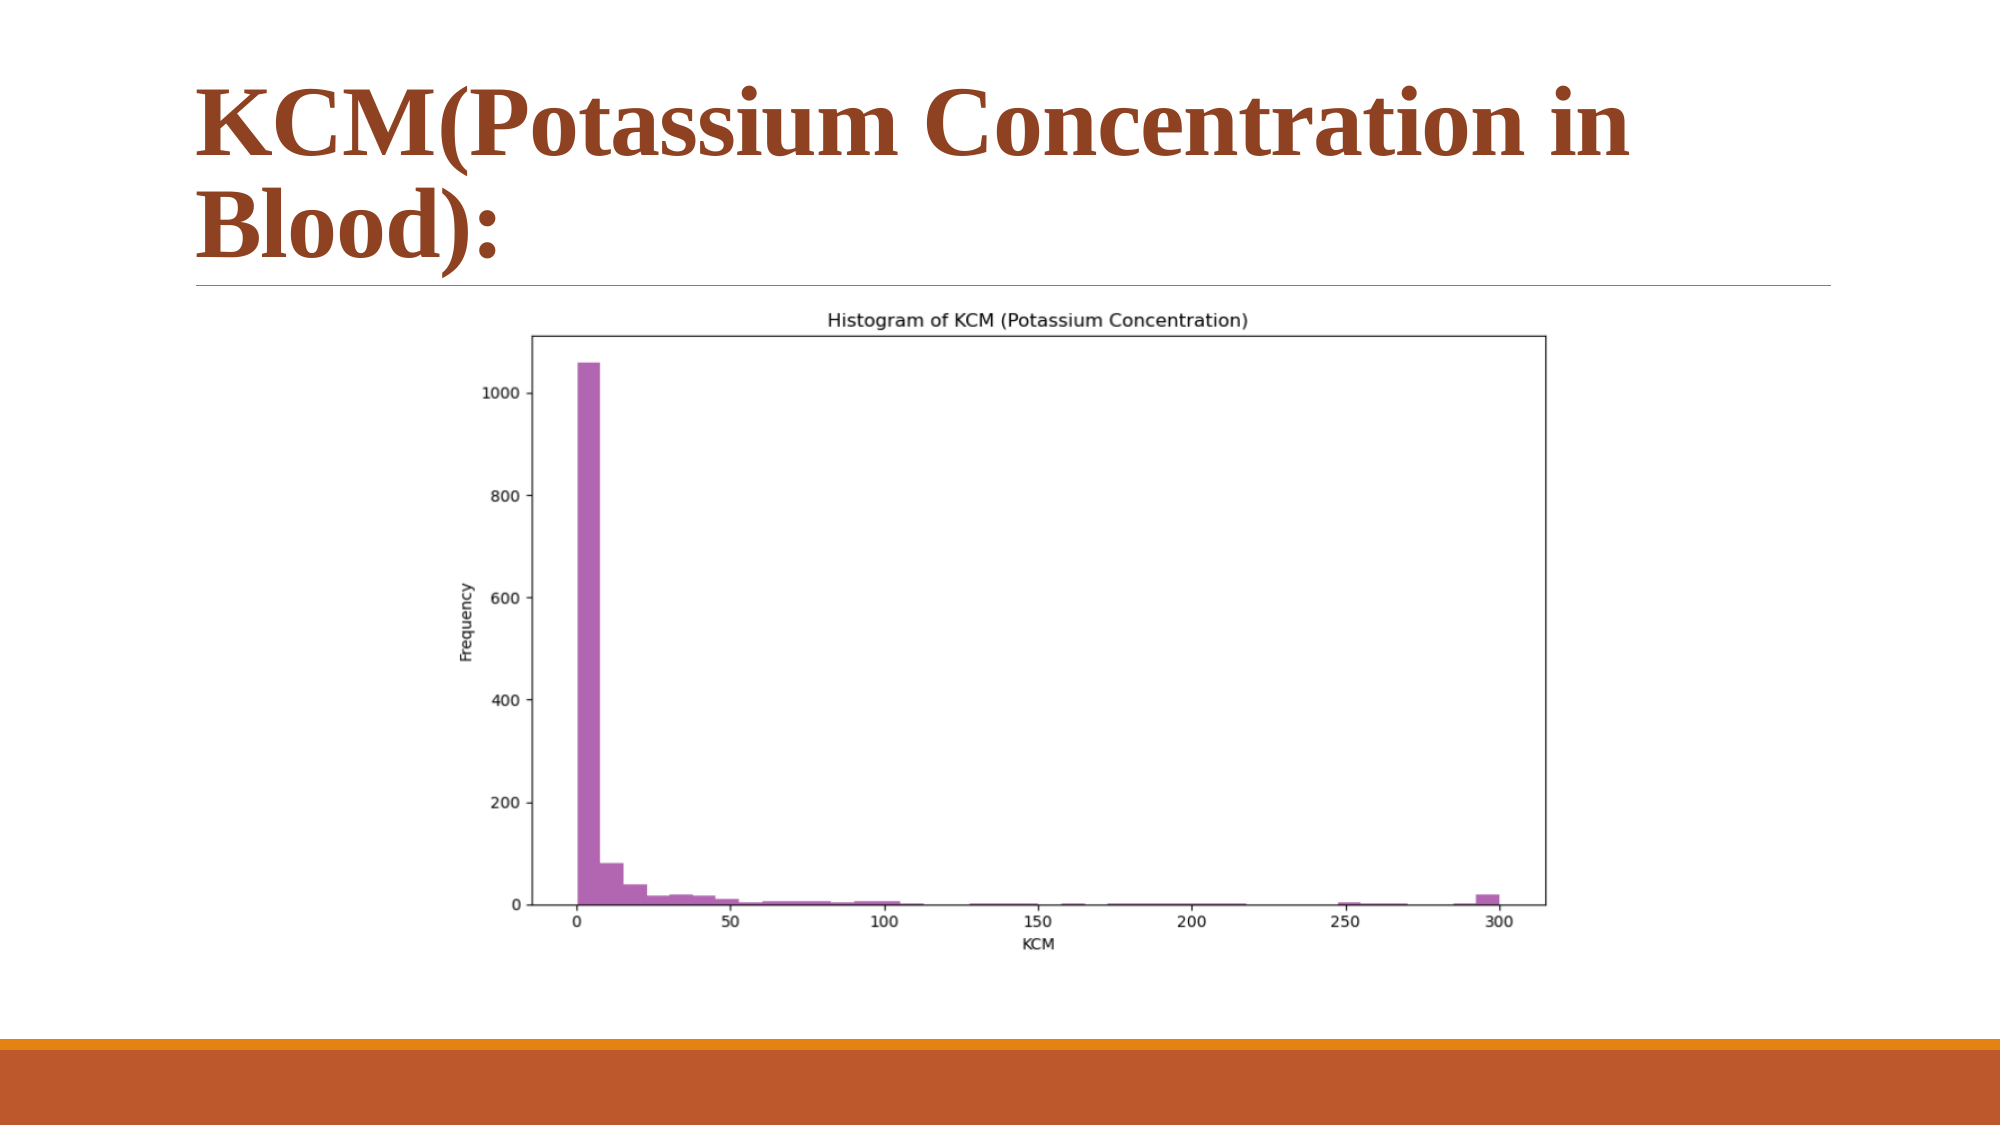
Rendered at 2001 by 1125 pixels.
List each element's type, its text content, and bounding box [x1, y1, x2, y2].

title KCM(Potassium Concentration in Blood): [180, 47, 1830, 285]
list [440, 302, 1569, 964]
